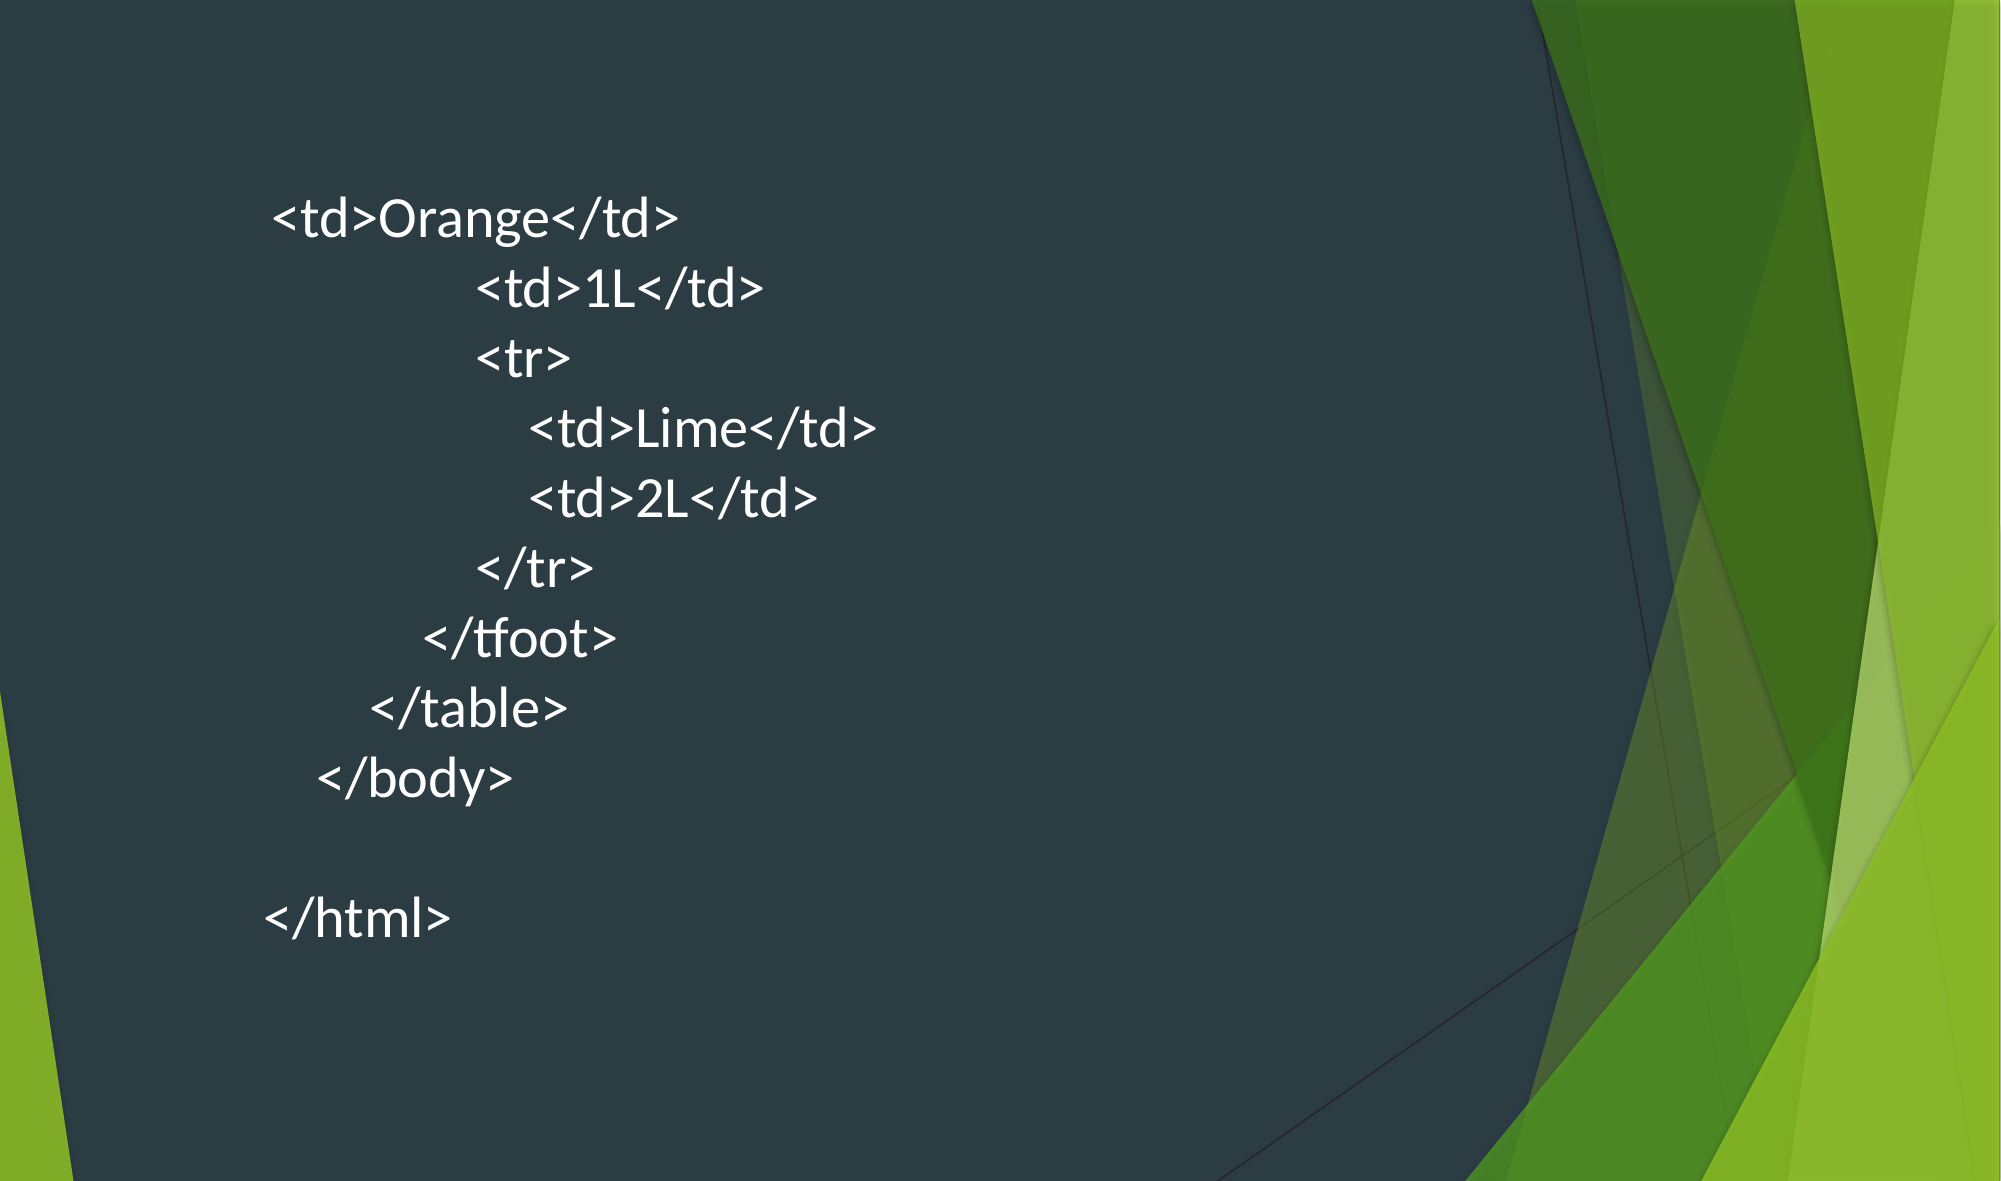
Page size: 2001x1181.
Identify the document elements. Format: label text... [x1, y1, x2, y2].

text_box <td>Orange</td> <td>1L</td> <tr> <td>Lime</td> <td>2L</td> </tr> </tfoot> </table> </body> </html> [248, 172, 1413, 957]
